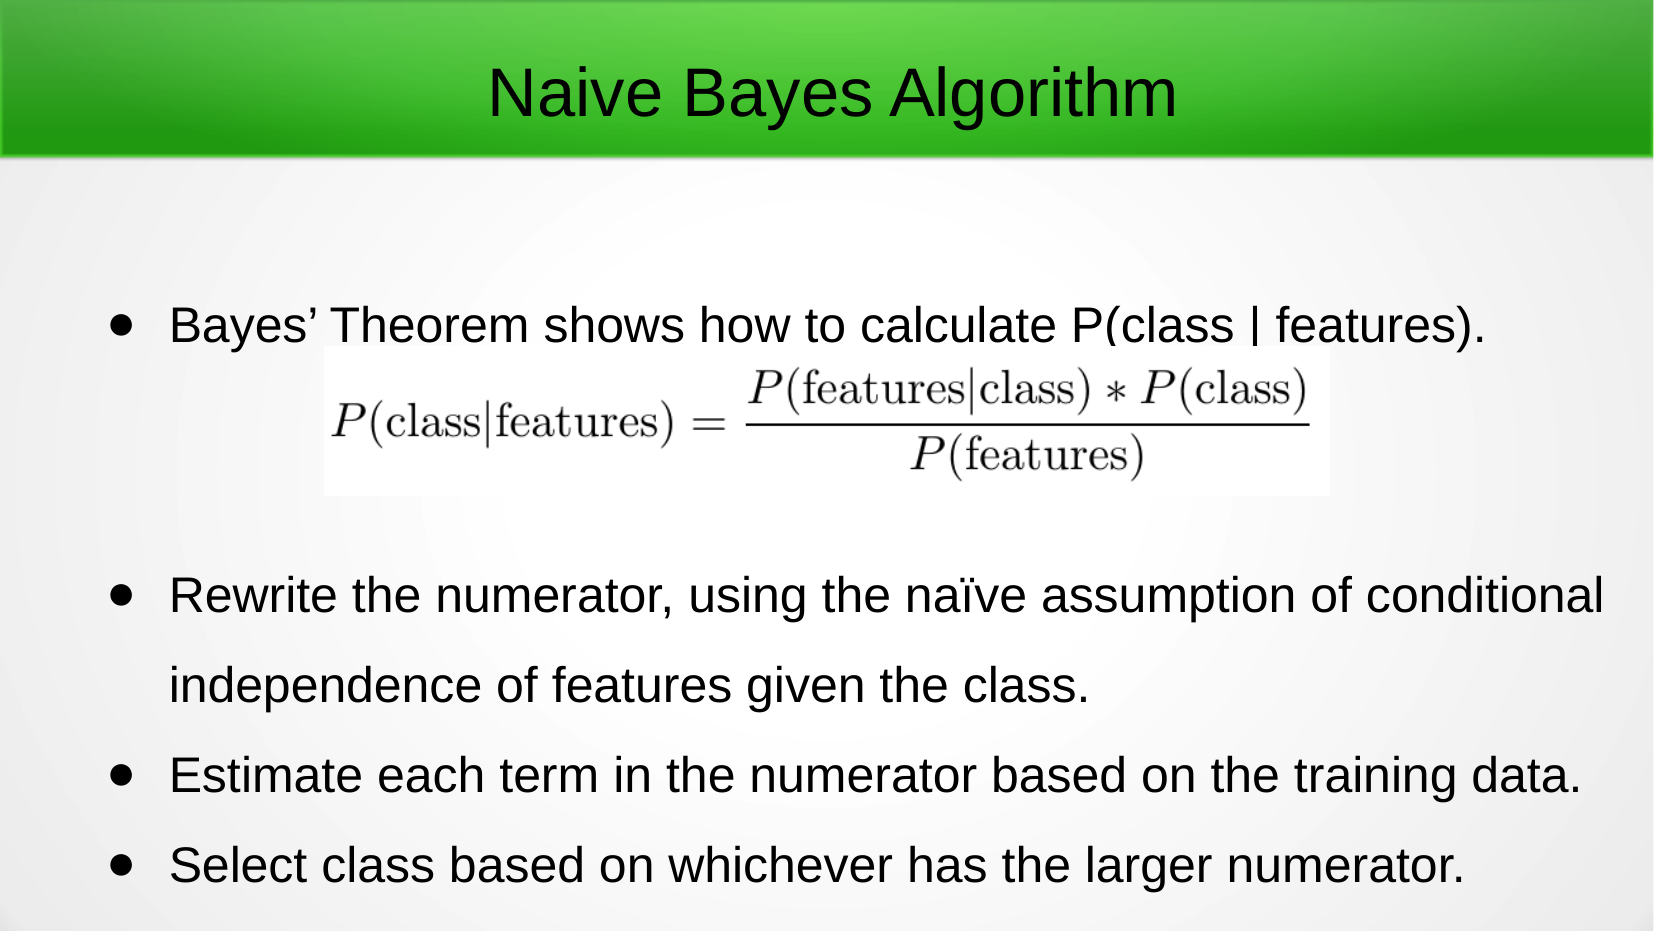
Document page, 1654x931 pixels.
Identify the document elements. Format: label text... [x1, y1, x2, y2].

picture [0, 0, 1654, 931]
text_box Naive Bayes Algorithm [48, 35, 1620, 142]
text_box Bayes’ Theorem shows how to calculate P(class | features). Rewrite the numerator, using the naïve assumption of conditional independence of features given the class. Estimate each term in the numerator based on the training data. Select class based on whichever has the larger numerator. [78, 254, 1633, 853]
